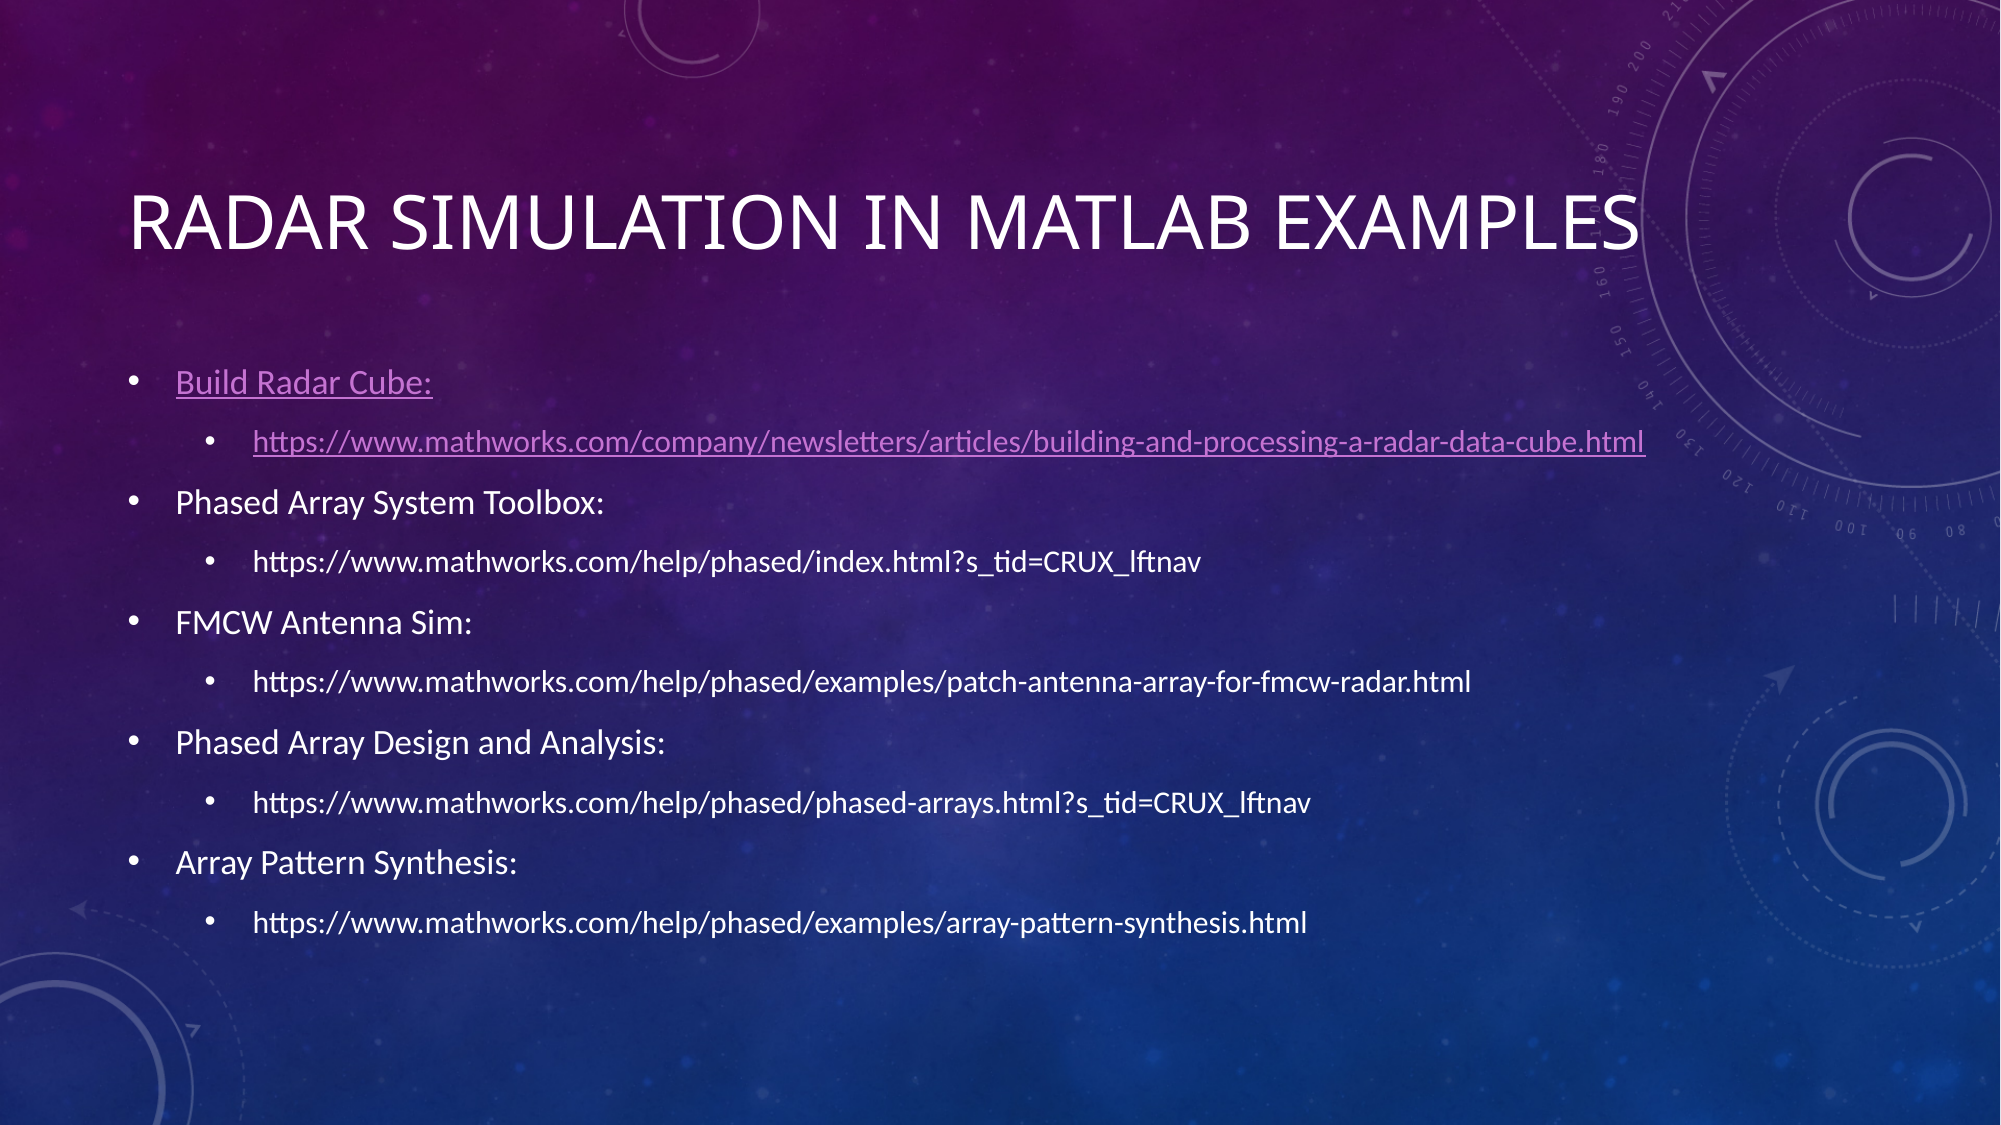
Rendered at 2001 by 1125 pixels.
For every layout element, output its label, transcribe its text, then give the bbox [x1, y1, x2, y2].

title Radar Simulation in Matlab EXAMPLES [112, 99, 1775, 339]
list Build Radar Cube: https://www.mathworks.com/company/newsletters/articles/building-and-processing-a-radar-data-cube.html Phased Array System Toolbox: https://www.mathworks.com/help/phased/index.html?s_tid=CRUX_lftnav FMCW Antenna Sim: https://www.mathworks.com/help/phased/examples/patch-antenna-array-for-fmcw-radar.html Phased Array Design and Analysis: https://www.mathworks.com/help/phased/phased-arrays.html?s_tid=CRUX_lftnav Array Pattern Synthesis: https://www.mathworks.com/help/phased/examples/array-pattern-synthesis.html [112, 351, 1775, 950]
picture [0, 0, 2001, 1125]
